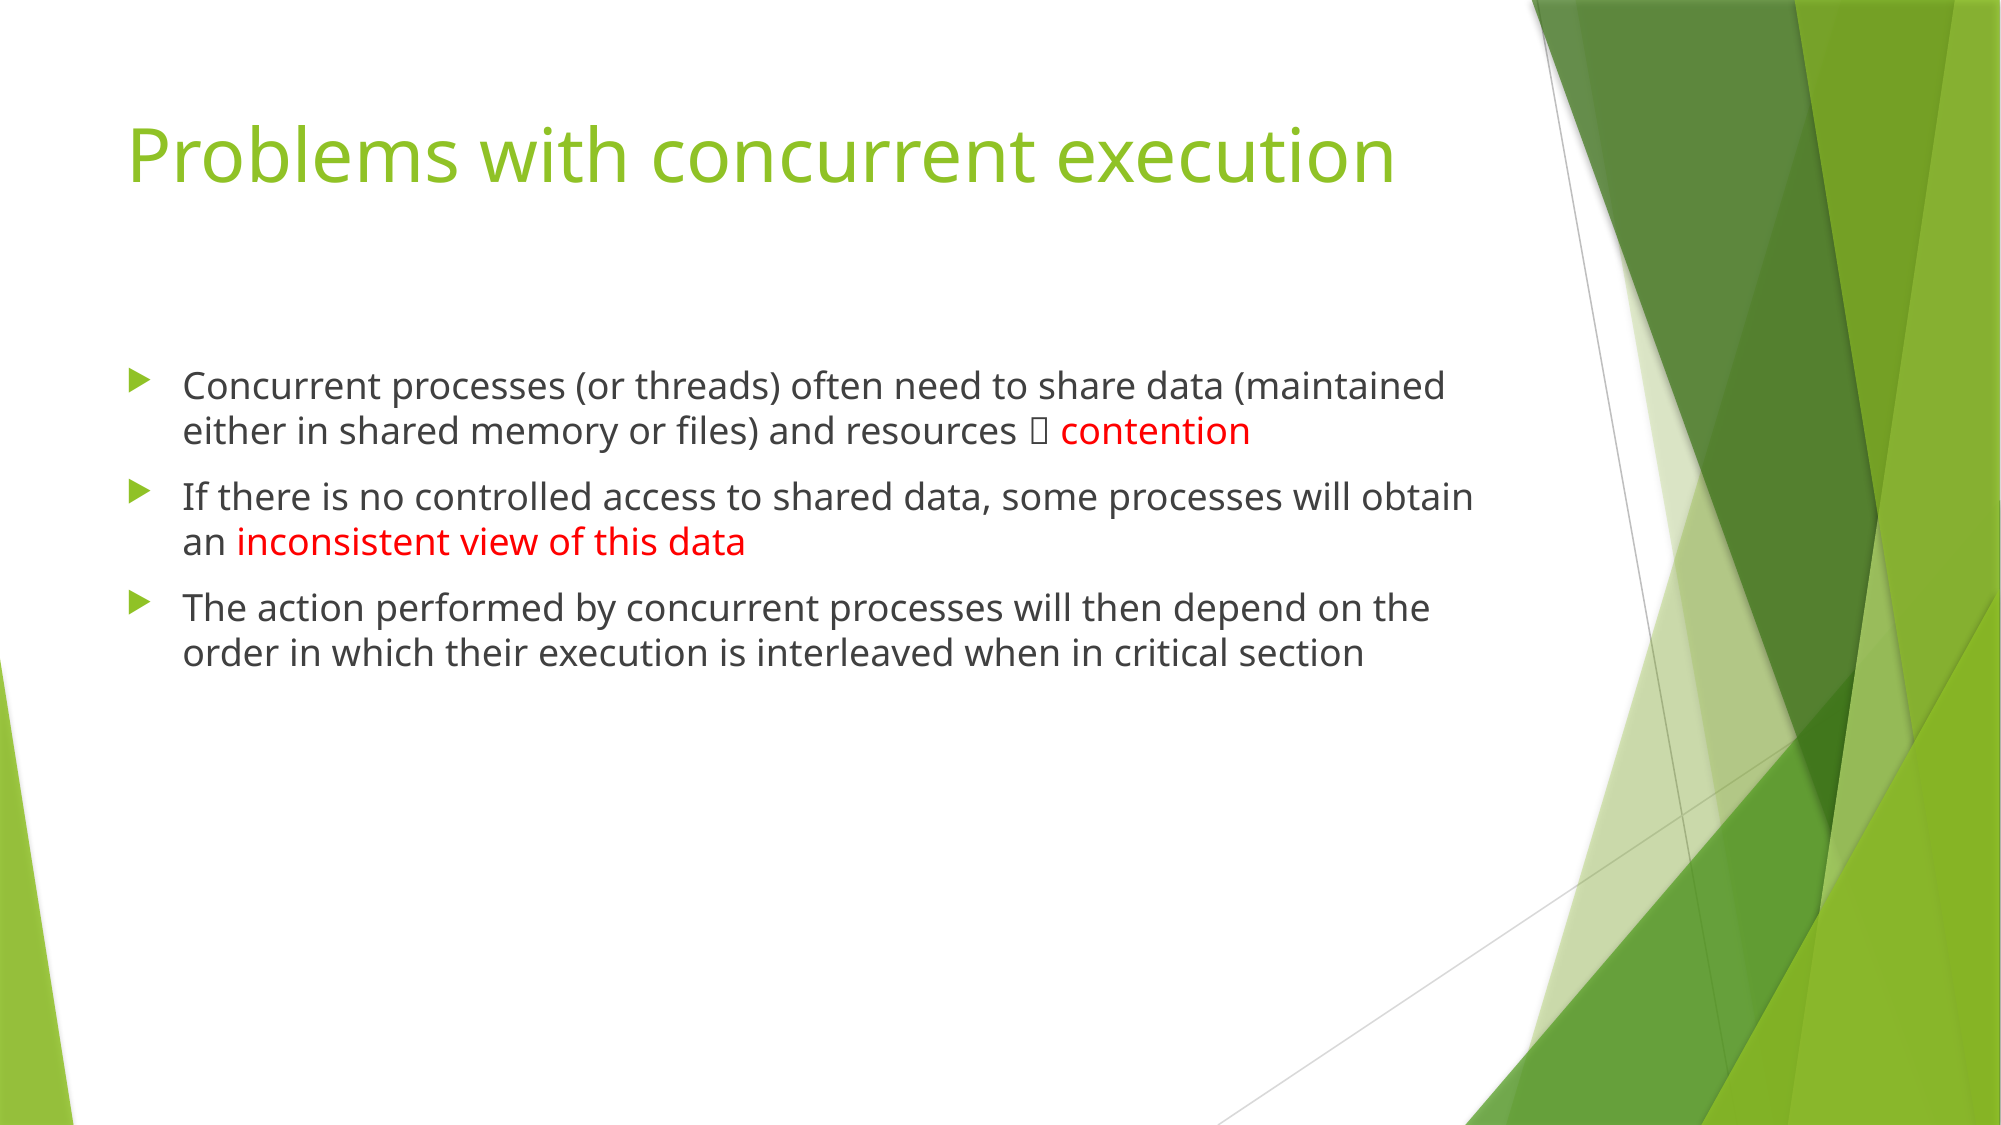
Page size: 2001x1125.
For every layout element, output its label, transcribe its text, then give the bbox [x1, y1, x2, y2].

title Problems with concurrent execution [111, 99, 1522, 317]
list Concurrent processes (or threads) often need to share data (maintained either in shared memory or files) and resources  contention If there is no controlled access to shared data, some processes will obtain an inconsistent view of this data The action performed by concurrent processes will then depend on the order in which their execution is interleaved when in critical section [111, 354, 1522, 992]
